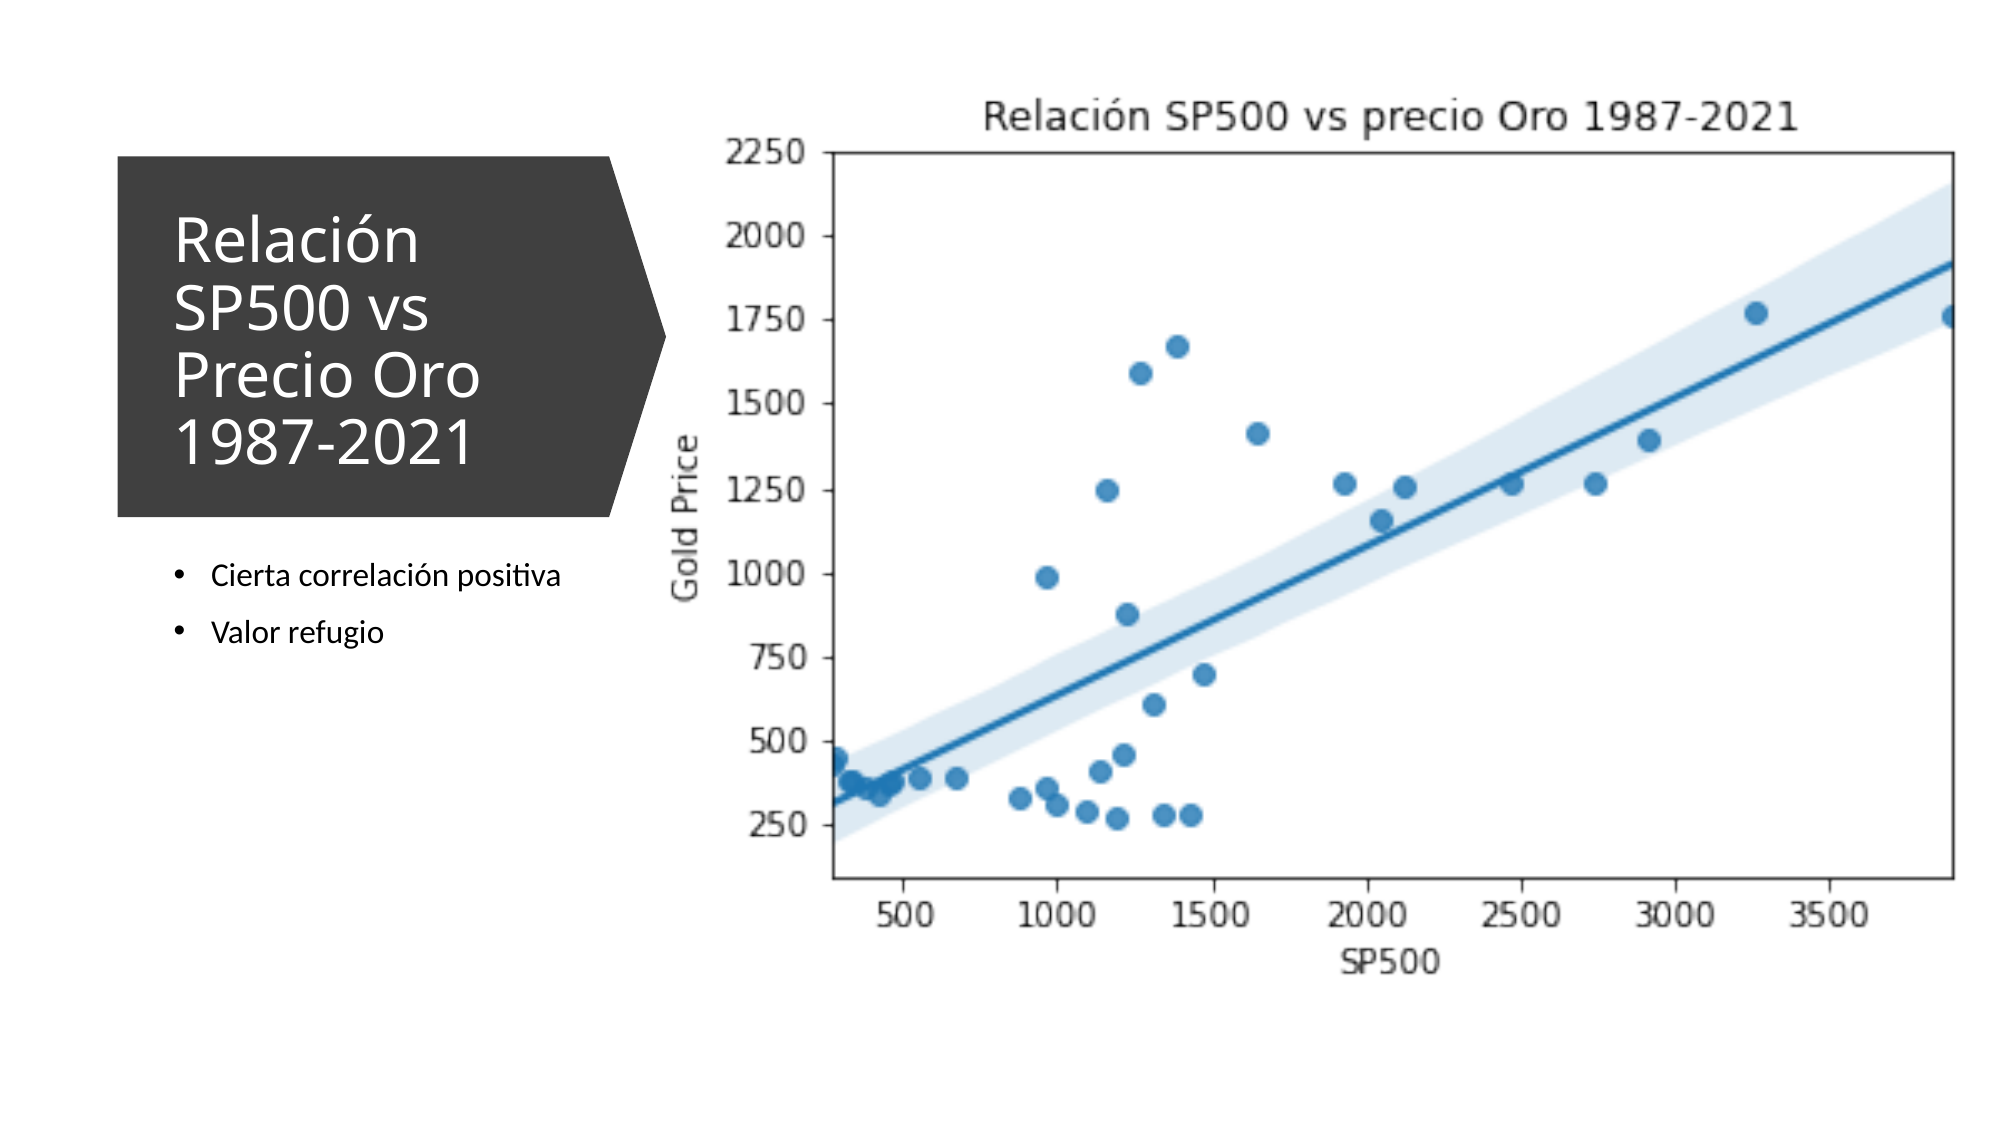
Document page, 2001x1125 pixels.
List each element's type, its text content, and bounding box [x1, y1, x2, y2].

title Relación SP500 vs Precio Oro 1987-2021 [158, 197, 597, 490]
picture [652, 35, 2000, 999]
list Cierta correlación positiva Valor refugio [158, 550, 597, 949]
text_box [116, 155, 652, 519]
